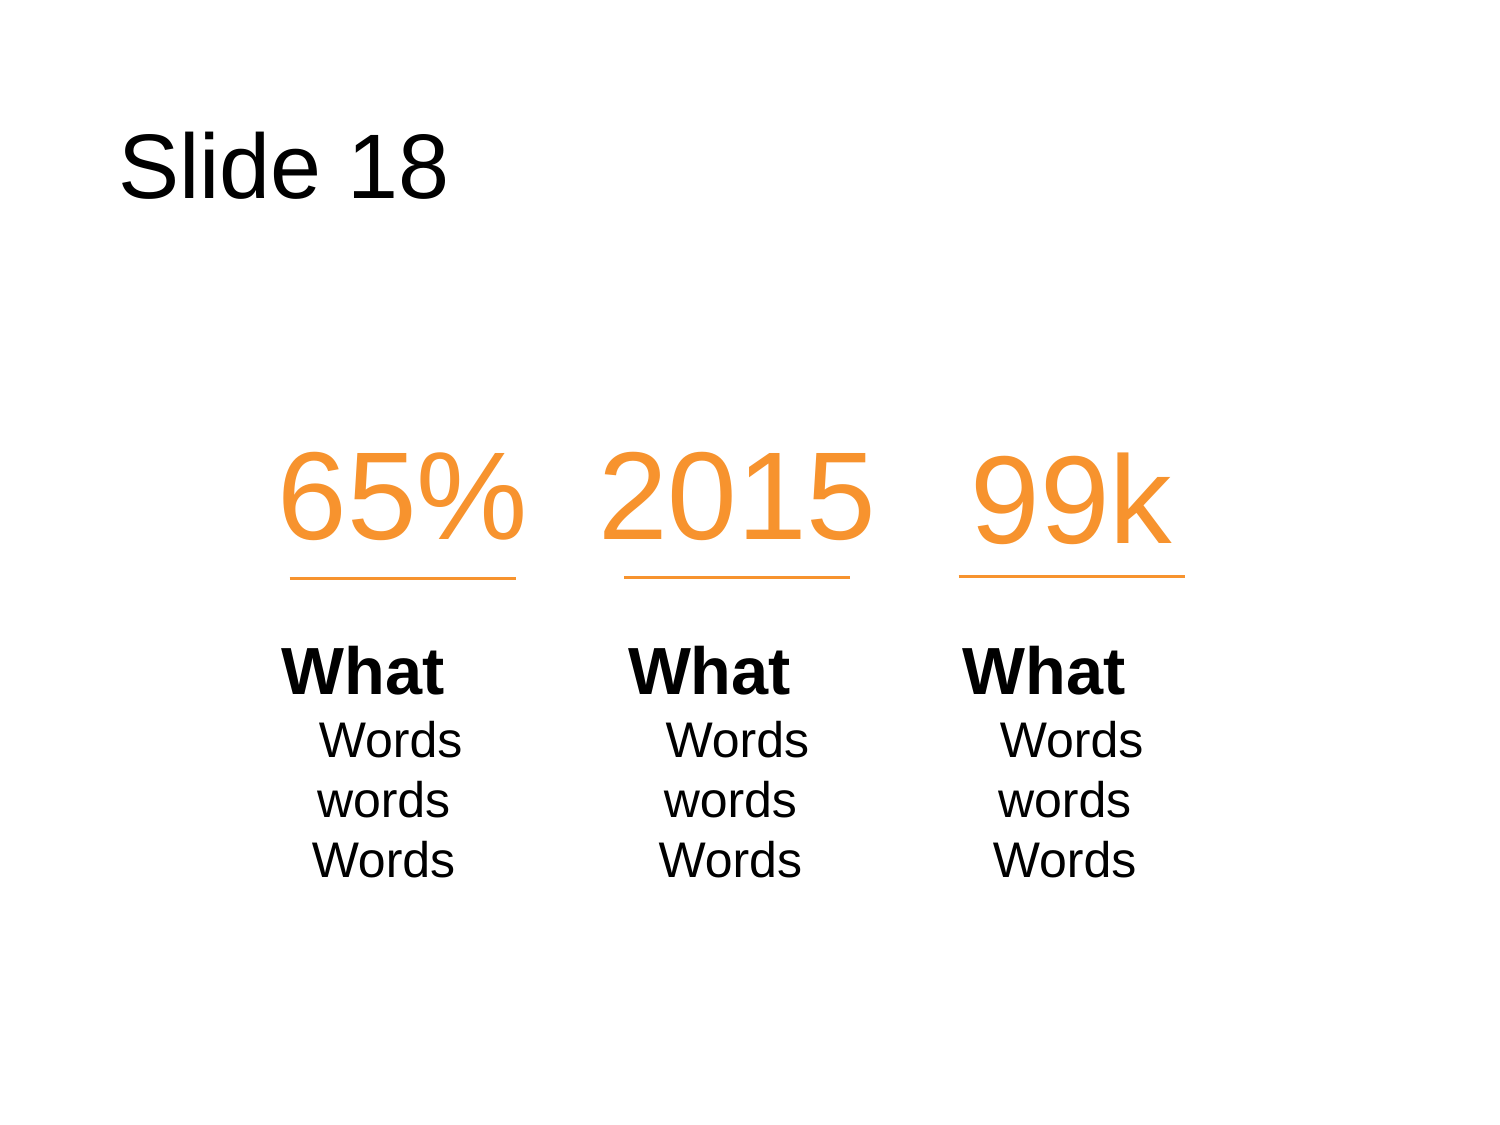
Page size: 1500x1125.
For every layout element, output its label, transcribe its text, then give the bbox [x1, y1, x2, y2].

text_box 2015 [522, 472, 952, 579]
text_box What Words words Words [256, 616, 525, 767]
text_box What Words words Words [603, 616, 872, 767]
text_box 99k [857, 476, 1286, 582]
text_box What Words words Words [937, 616, 1206, 767]
title Slide 18 [103, 59, 1397, 278]
text_box 65% [188, 472, 522, 579]
